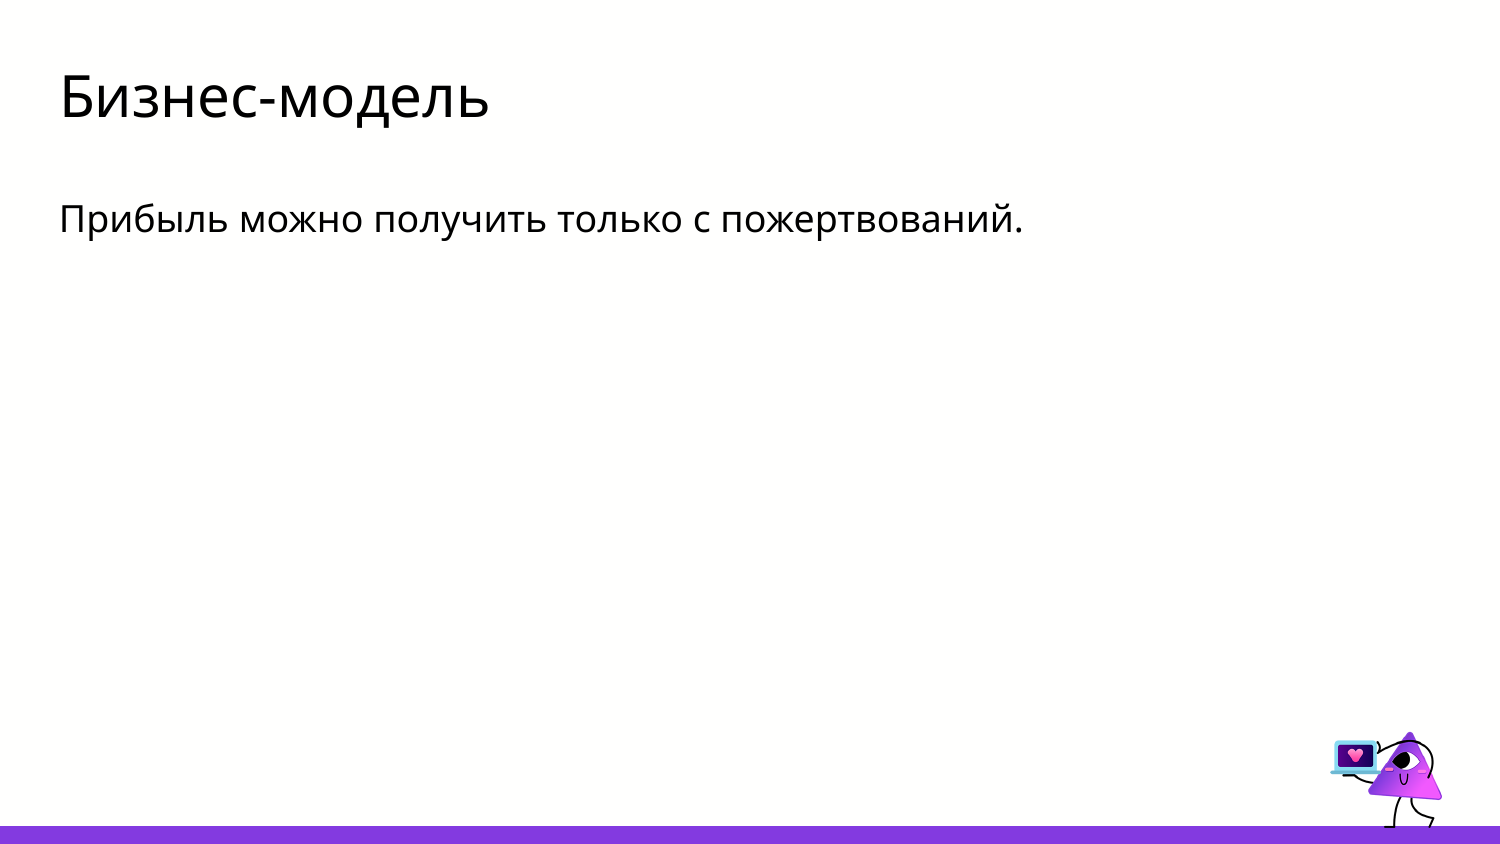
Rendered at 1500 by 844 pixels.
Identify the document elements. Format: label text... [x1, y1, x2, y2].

list Прибыль можно получить только с пожертвований. [59, 195, 1442, 695]
picture [1330, 725, 1442, 828]
title Бизнес-модель [59, 59, 1441, 150]
